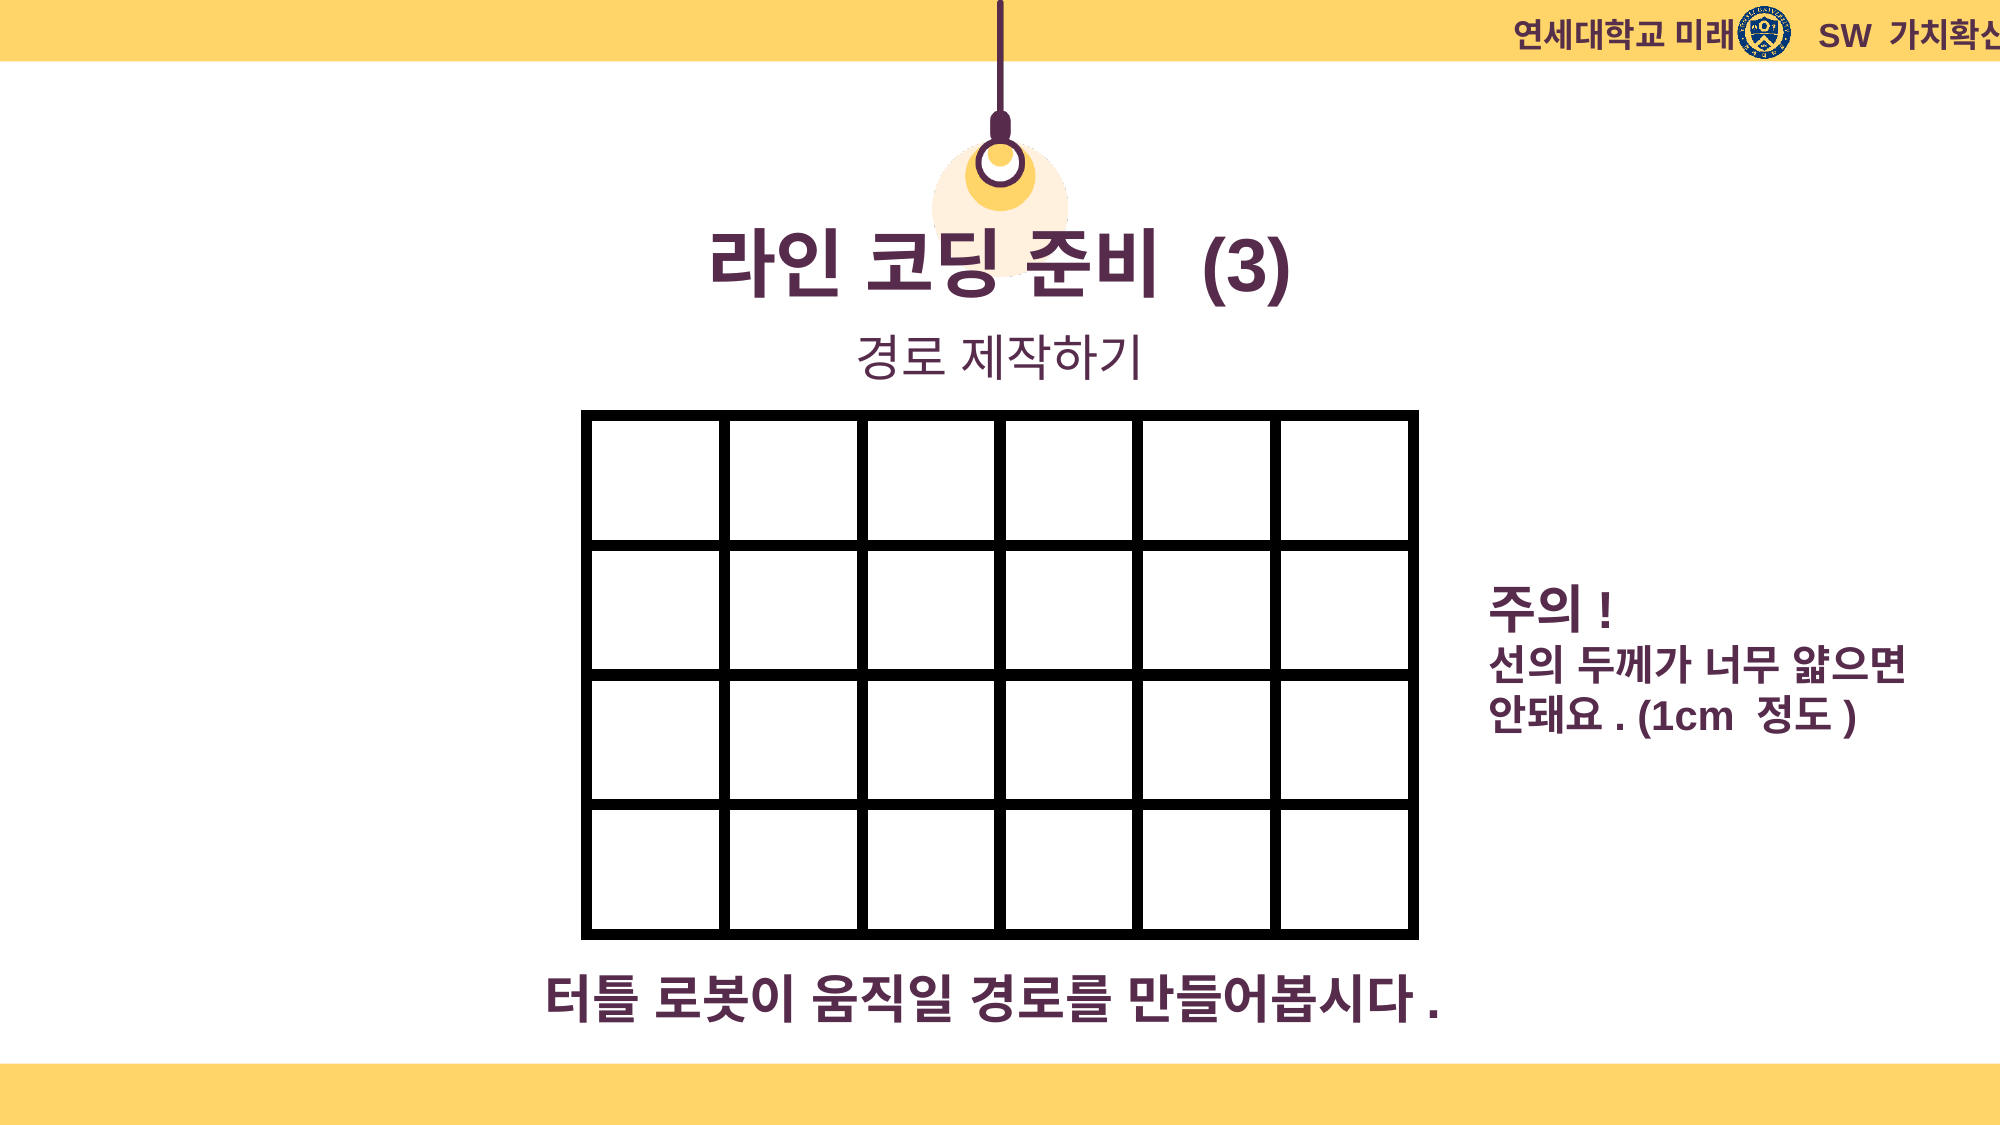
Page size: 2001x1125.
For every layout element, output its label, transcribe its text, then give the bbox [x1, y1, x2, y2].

table_cell [1006, 551, 1132, 669]
table_header [1281, 421, 1408, 540]
table_cell [868, 810, 994, 929]
table_cell [1006, 681, 1132, 799]
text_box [1513, 0, 2000, 85]
table_cell [730, 681, 857, 799]
table_header [1143, 421, 1270, 540]
table_cell [730, 551, 857, 669]
table_cell [868, 681, 994, 799]
table_cell [1281, 810, 1408, 929]
table_cell [592, 681, 719, 799]
table_header [592, 421, 719, 540]
table_header [730, 421, 857, 540]
table_cell [1281, 681, 1408, 799]
table_cell [1006, 810, 1132, 929]
table_cell [1143, 681, 1270, 799]
picture [931, 0, 1069, 277]
text_box [0, 0, 929, 62]
table_cell [1281, 551, 1408, 669]
text_box 라인 코딩 준비 (3) 경로 제작하기 [678, 208, 1322, 394]
text_box 터틀 로봇이 움직일 경로를 만들어봅시다. [207, 959, 1793, 1037]
table_cell [868, 551, 994, 669]
text_box [0, 1063, 2000, 1125]
text_box [1071, 0, 1508, 62]
table_header [1006, 421, 1132, 540]
table_cell [592, 810, 719, 929]
table_cell [730, 810, 857, 929]
table_header [868, 421, 994, 540]
text_box 주의! 선의 두께가 너무 얇으면 안돼요. (1cm 정도) [1473, 568, 1975, 747]
table_cell [1143, 810, 1270, 929]
table_cell [1143, 551, 1270, 669]
table_cell [592, 551, 719, 669]
